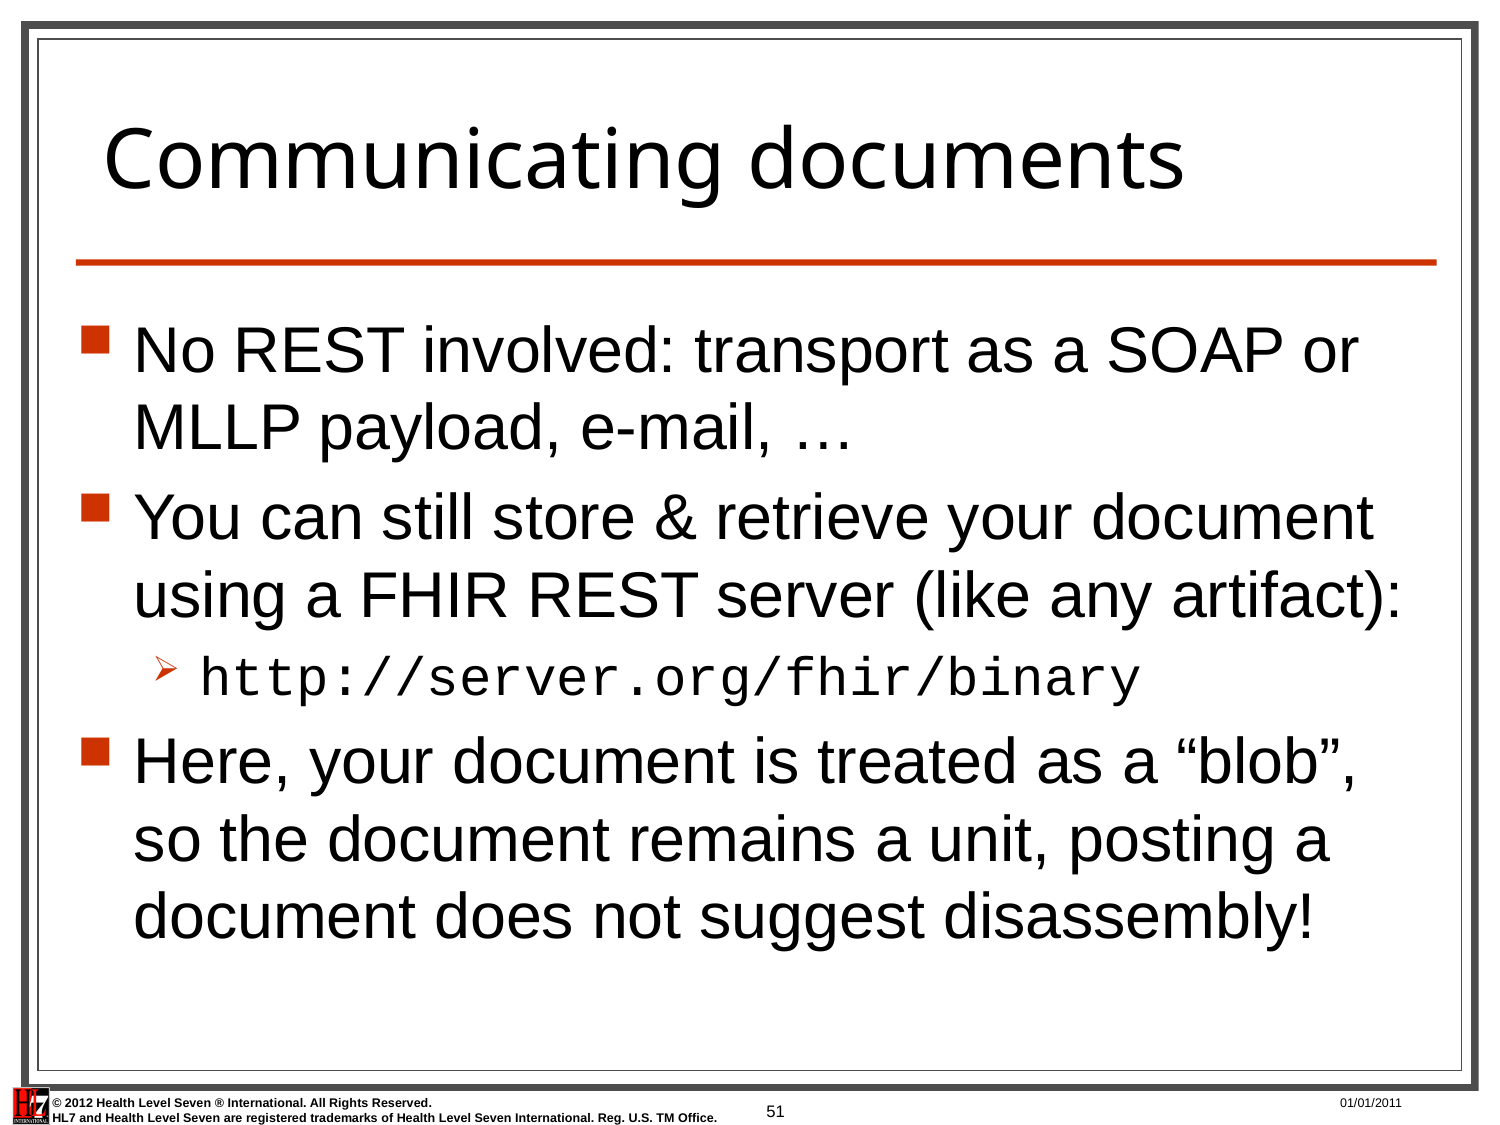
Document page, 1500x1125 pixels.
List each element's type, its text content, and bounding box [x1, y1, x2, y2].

picture [12, 1087, 50, 1125]
slide_number 51 [712, 1071, 801, 1125]
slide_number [1324, 1087, 1463, 1113]
list No REST involved: transport as a SOAP or MLLP payload, e-mail, … You can still store & retrieve your document using a FHIR REST server (like any artifact): http://server.org/fhir/binary Here, your document is treated as a “blob”, so the document remains a unit, posting a document does not suggest disassembly! [62, 299, 1438, 1026]
title Communicating documents [87, 77, 1426, 213]
